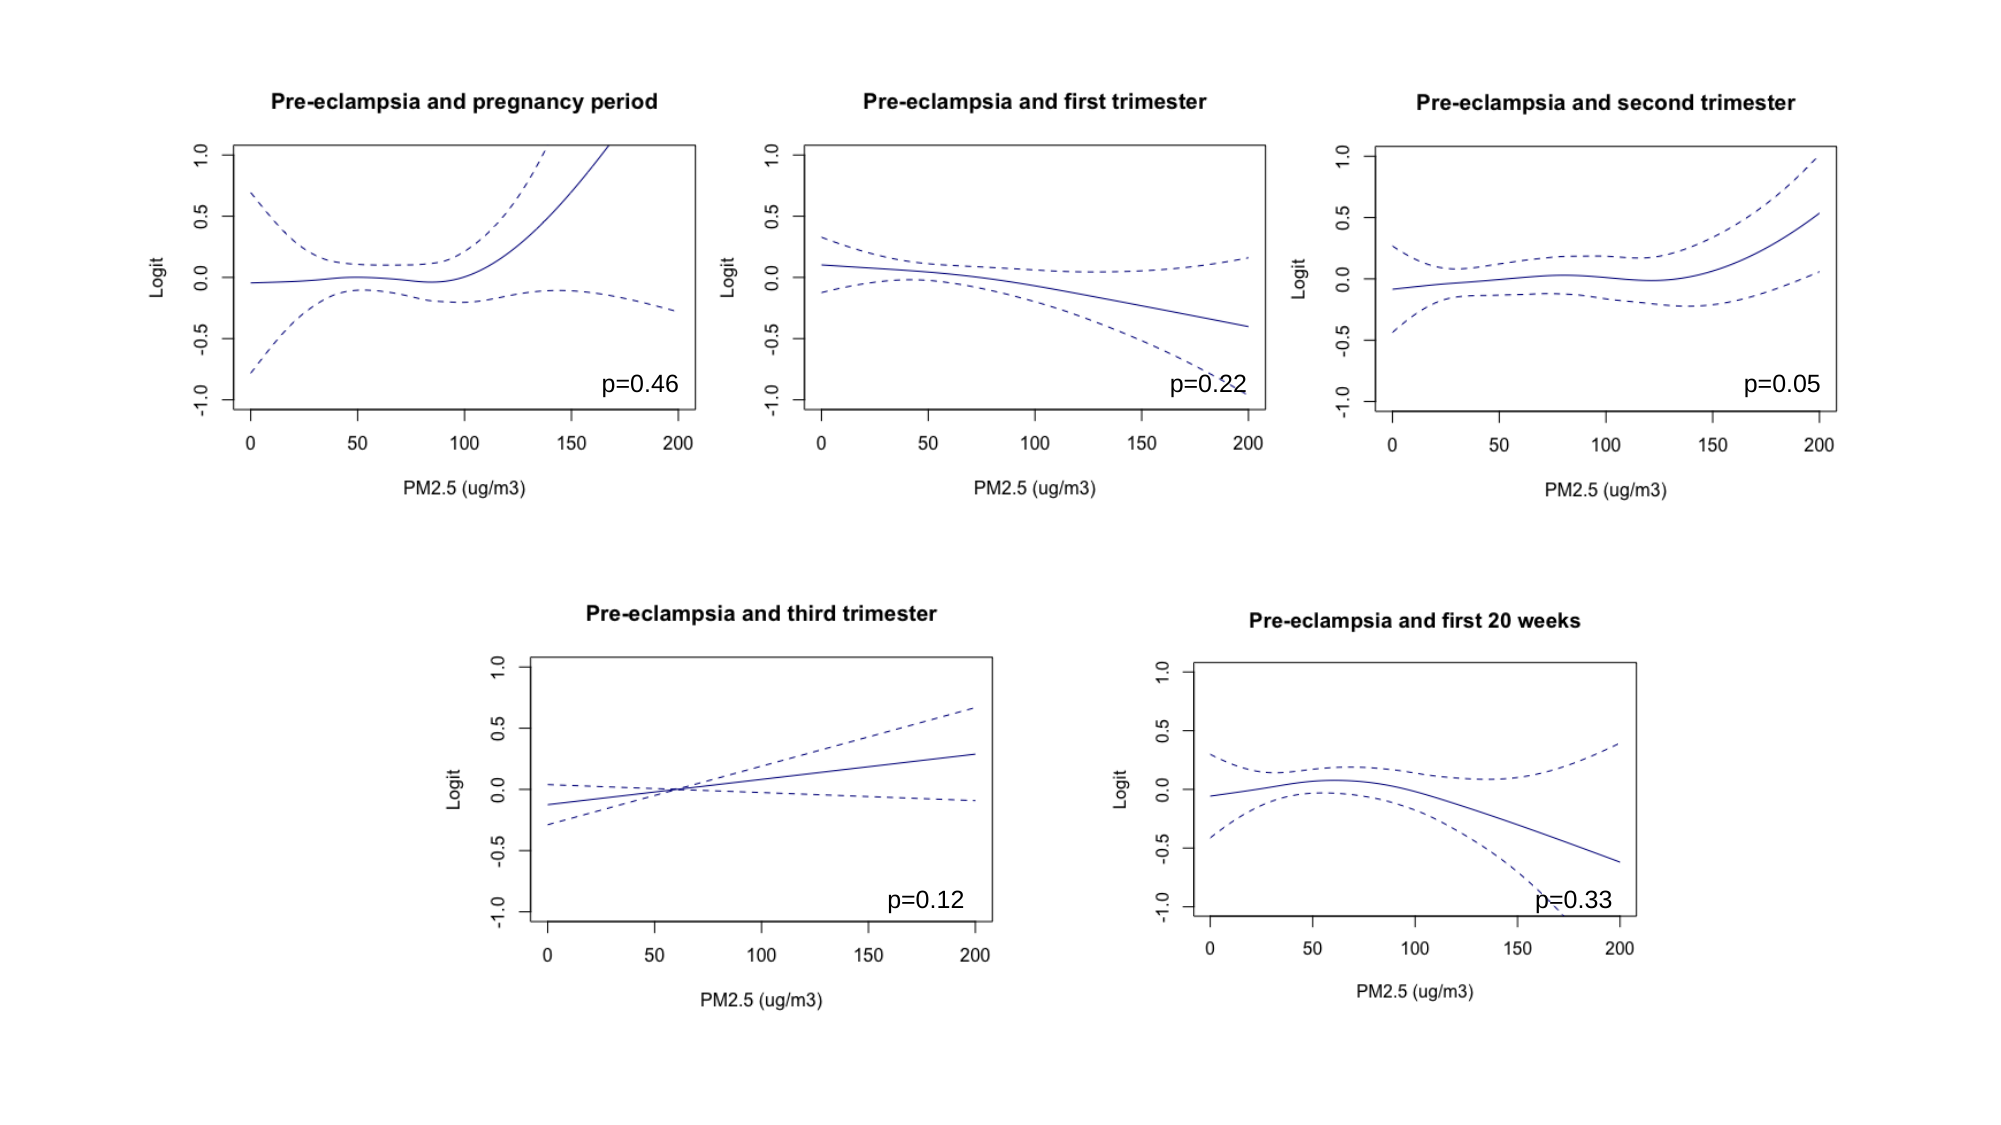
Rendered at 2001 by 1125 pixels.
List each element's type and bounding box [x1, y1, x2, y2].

picture [143, 55, 1883, 524]
picture [1107, 576, 1681, 1024]
picture [440, 567, 1039, 1034]
